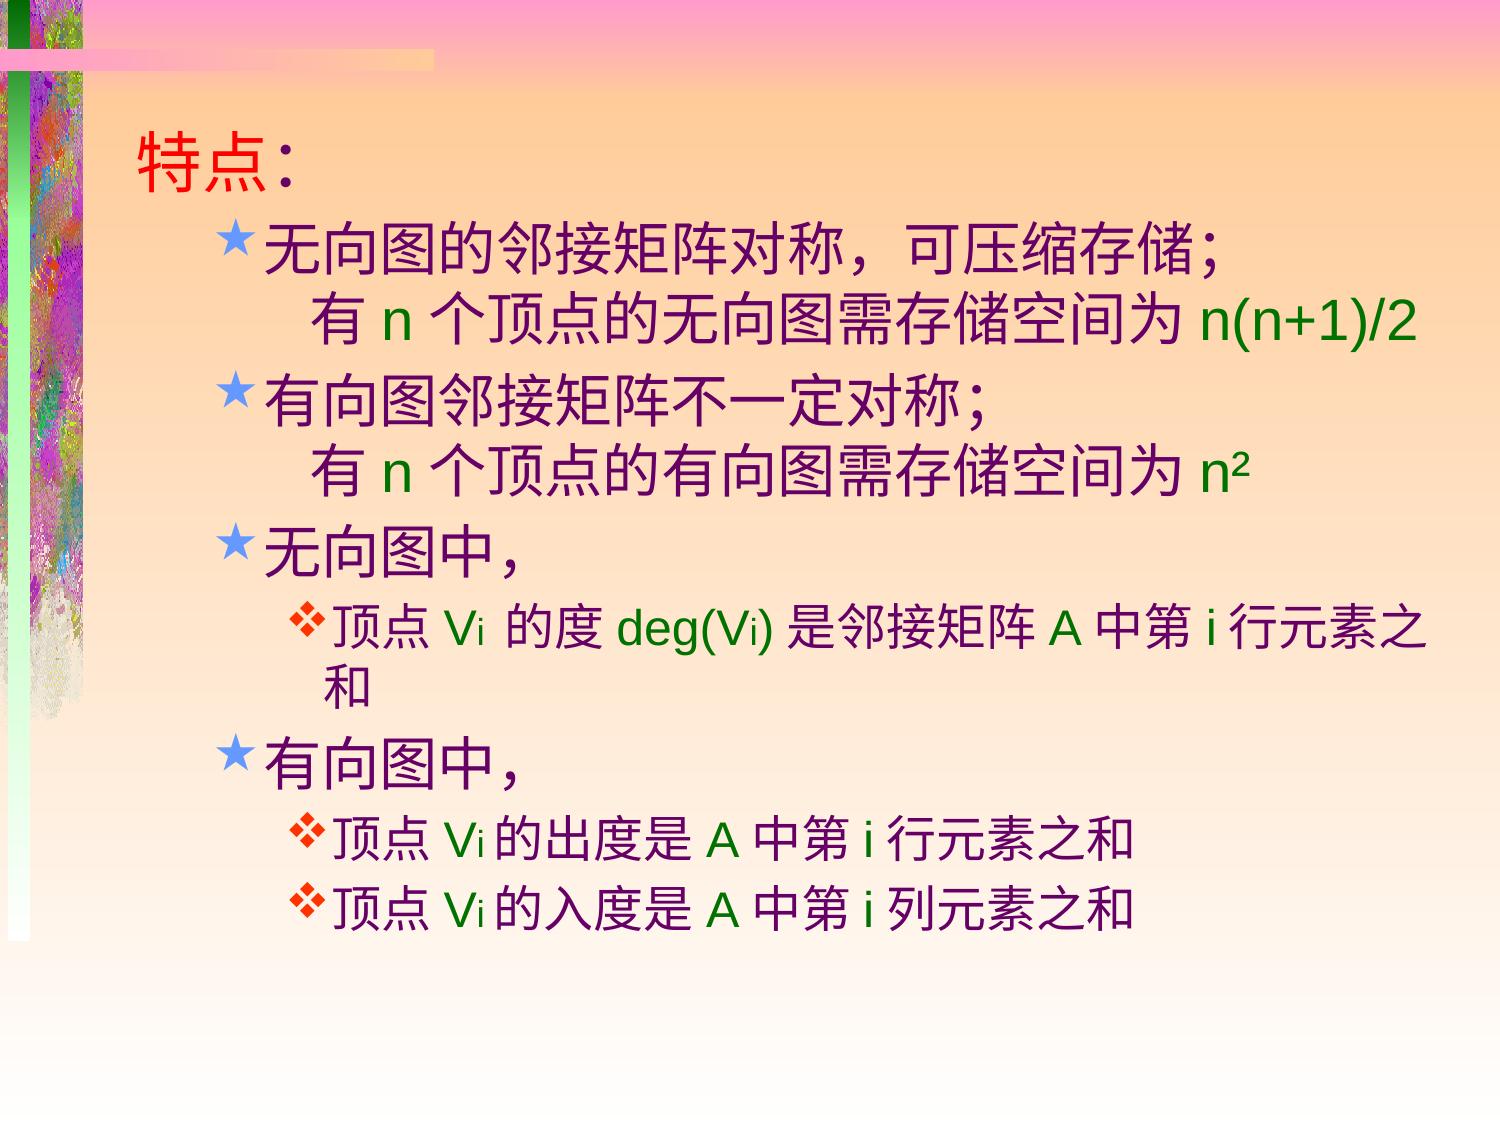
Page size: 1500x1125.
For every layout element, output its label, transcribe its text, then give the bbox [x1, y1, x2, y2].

list 特点： 无向图的邻接矩阵对称，可压缩存储； 有n个顶点的无向图需存储空间为n(n+1)/2 有向图邻接矩阵不一定对称； 有n个顶点的有向图需存储空间为n² 无向图中， 顶点Vi 的度deg(Vi)是邻接矩阵A中第i行元素之和 有向图中， 顶点Vi的出度是A中第i行元素之和 顶点Vi的入度是A中第i列元素之和 [120, 112, 1468, 963]
picture [0, 0, 9, 50]
picture [0, 71, 9, 821]
picture [29, 71, 83, 821]
picture [29, 0, 83, 50]
